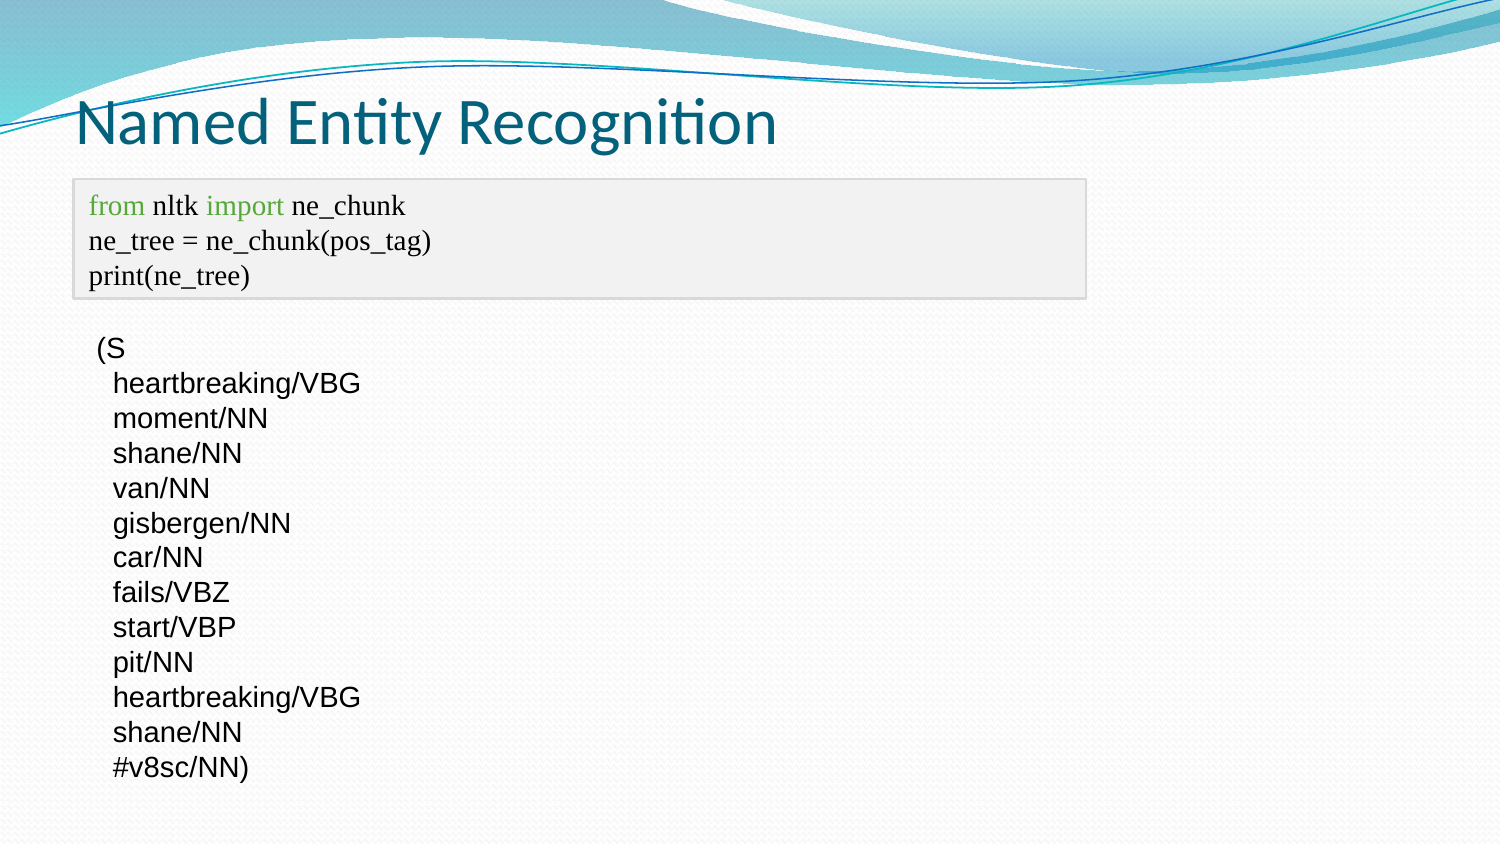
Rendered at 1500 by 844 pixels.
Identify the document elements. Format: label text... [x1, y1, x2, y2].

text_box from nltk import ne_chunk ne_tree = ne_chunk(pos_tag) print(ne_tree) [73, 178, 1087, 299]
title Named Entity Recognition [75, 65, 1425, 159]
text_box (S heartbreaking/VBG moment/NN shane/NN van/NN gisbergen/NN car/NN fails/VBZ start/VBP pit/NN heartbreaking/VBG shane/NN #v8sc/NN) [81, 321, 834, 791]
